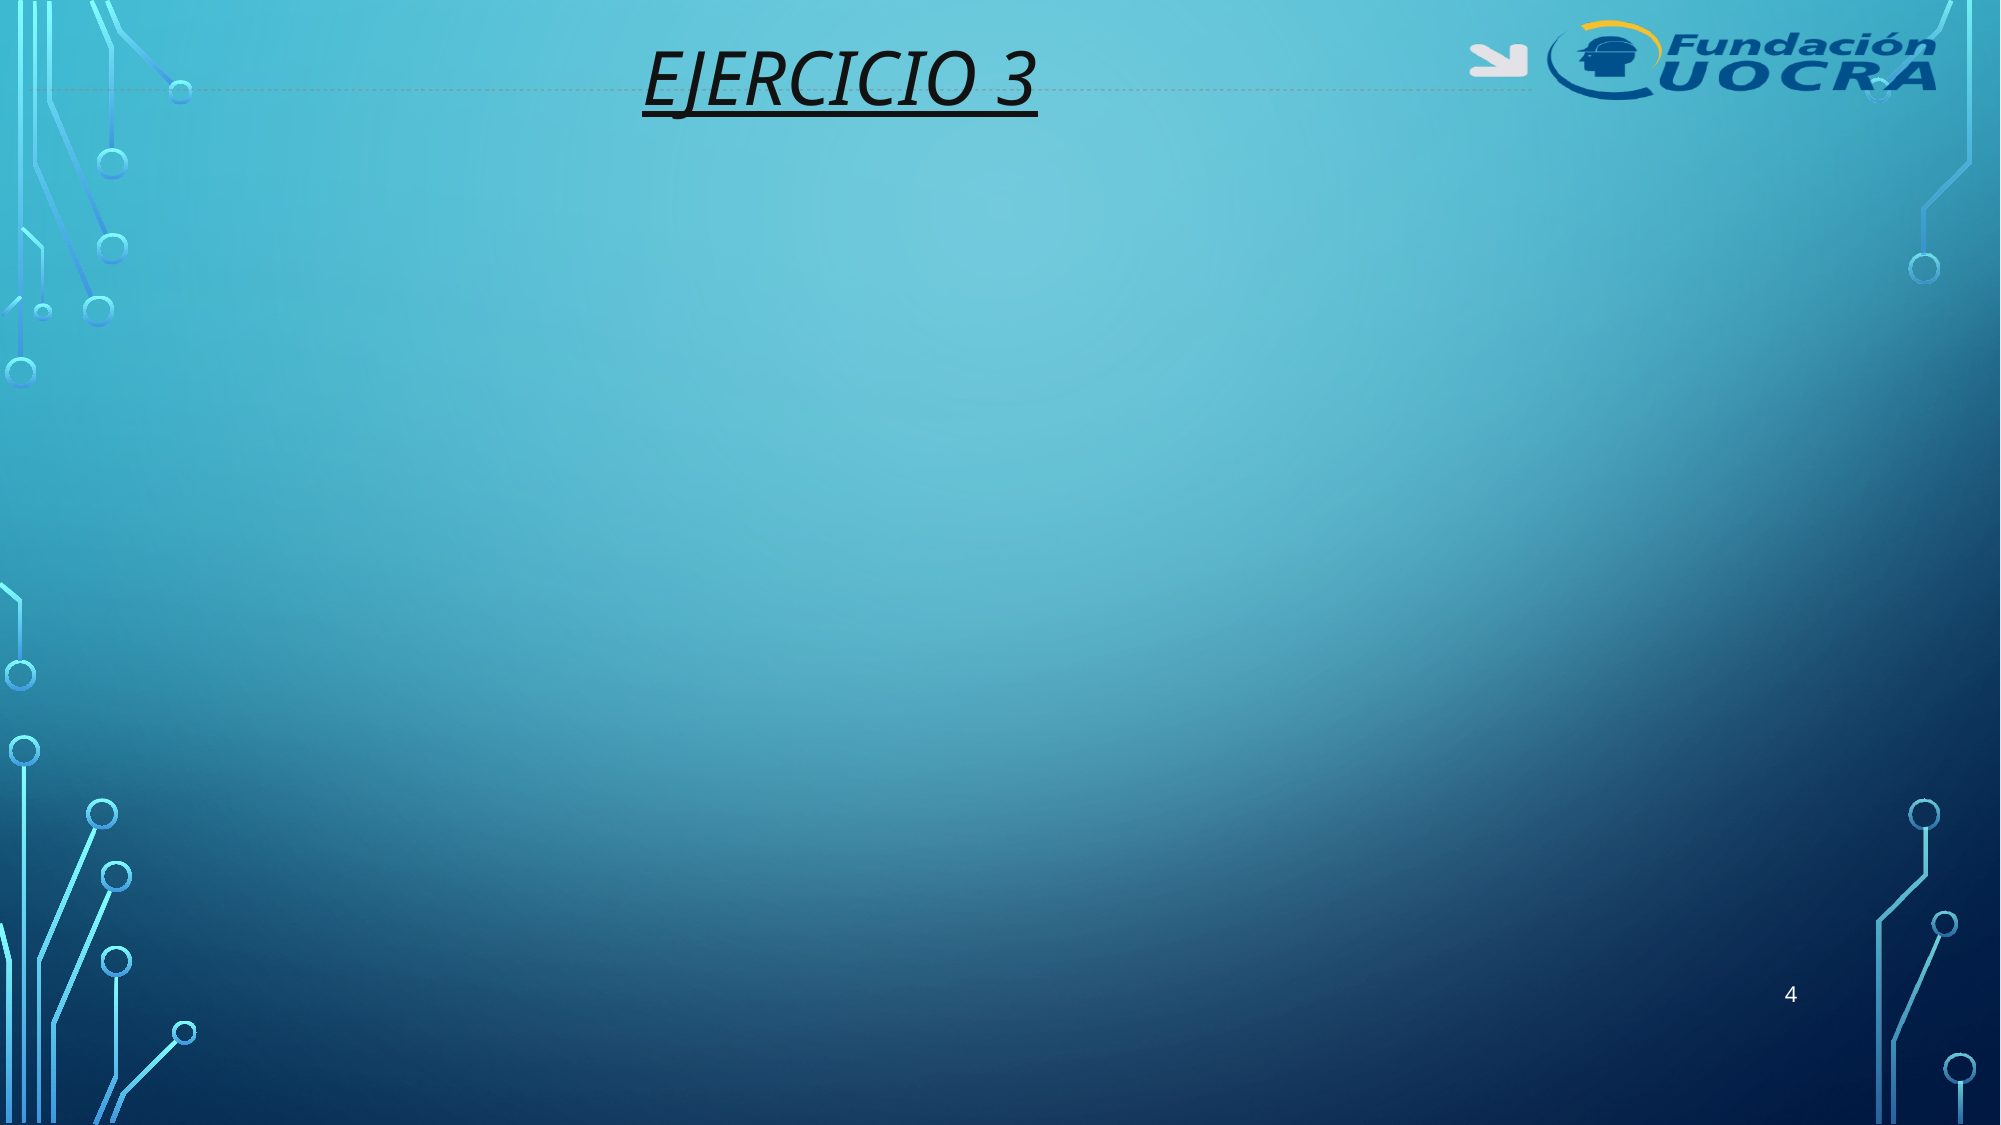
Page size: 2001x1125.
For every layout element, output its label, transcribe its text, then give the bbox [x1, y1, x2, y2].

text_box EJERCICIO 3 [319, 101, 1361, 137]
text_box EJERCICIO 3 [319, 14, 1361, 20]
picture [28, 20, 1936, 101]
slide_number 4 [1685, 965, 1813, 1025]
